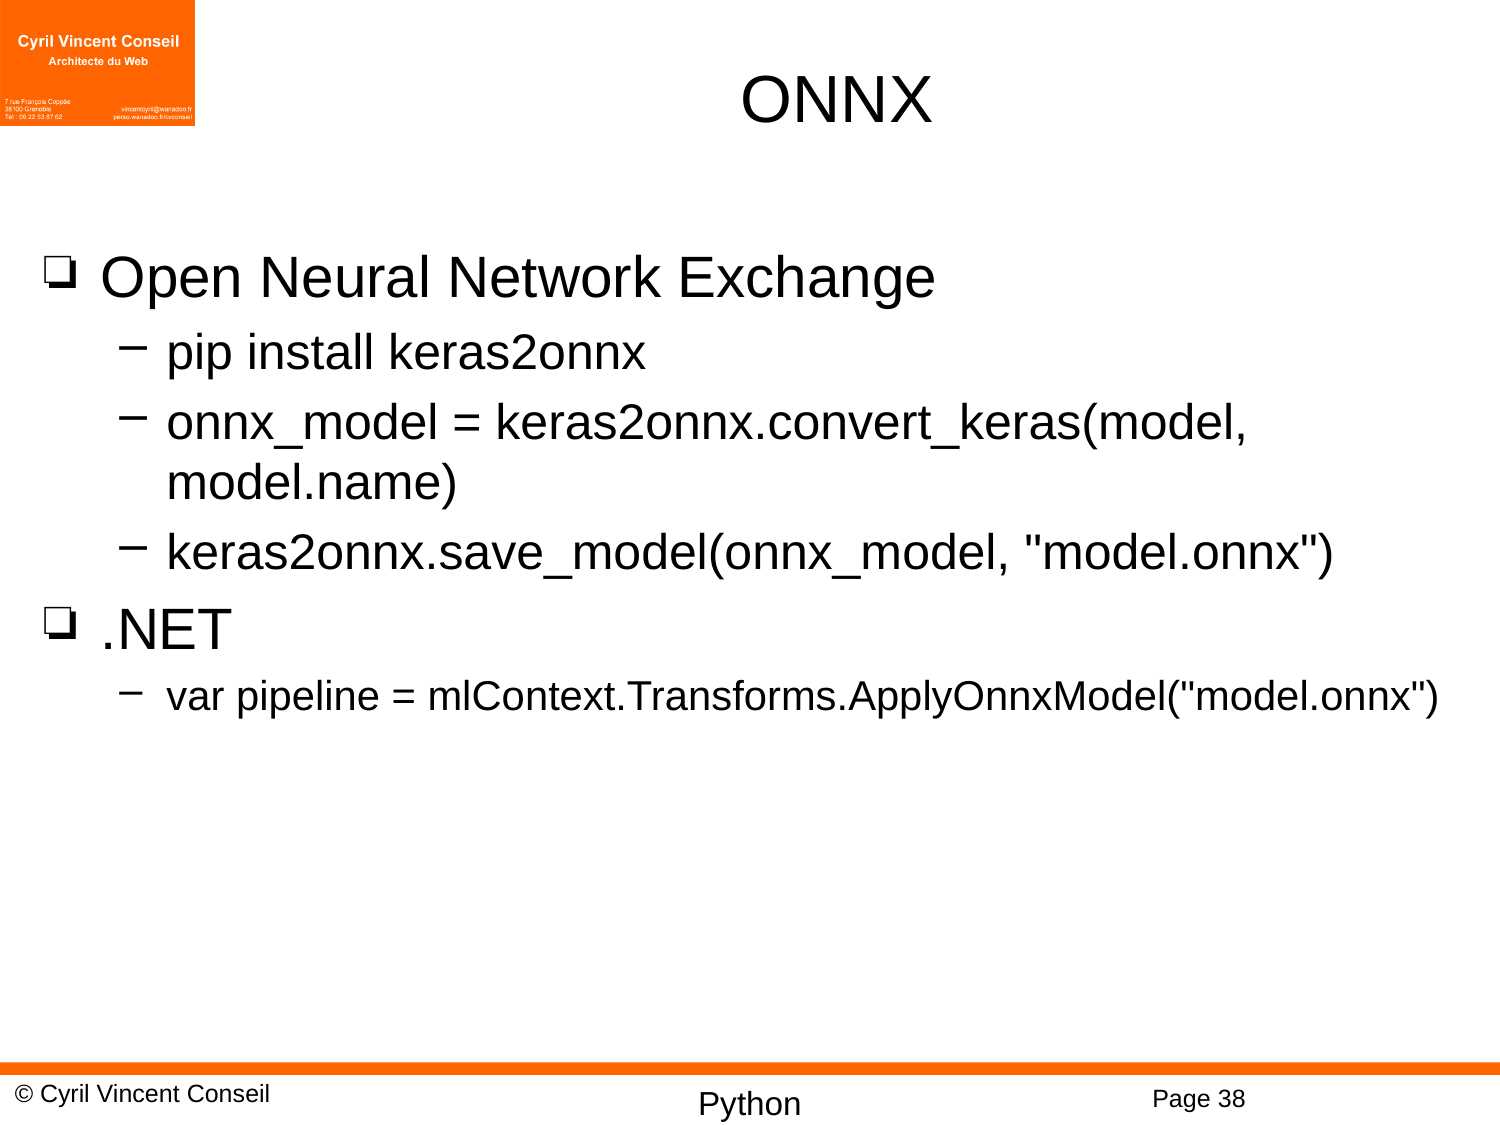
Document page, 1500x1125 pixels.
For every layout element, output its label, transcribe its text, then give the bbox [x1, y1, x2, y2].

list Open Neural Network Exchange pip install keras2onnx onnx_model = keras2onnx.convert_keras(model, model.name) keras2onnx.save_model(onnx_model, "model.onnx") .NET var pipeline = mlContext.Transforms.ApplyOnnxModel("model.onnx") [29, 231, 1468, 1059]
picture [0, 0, 195, 126]
title ONNX [194, 2, 1480, 190]
